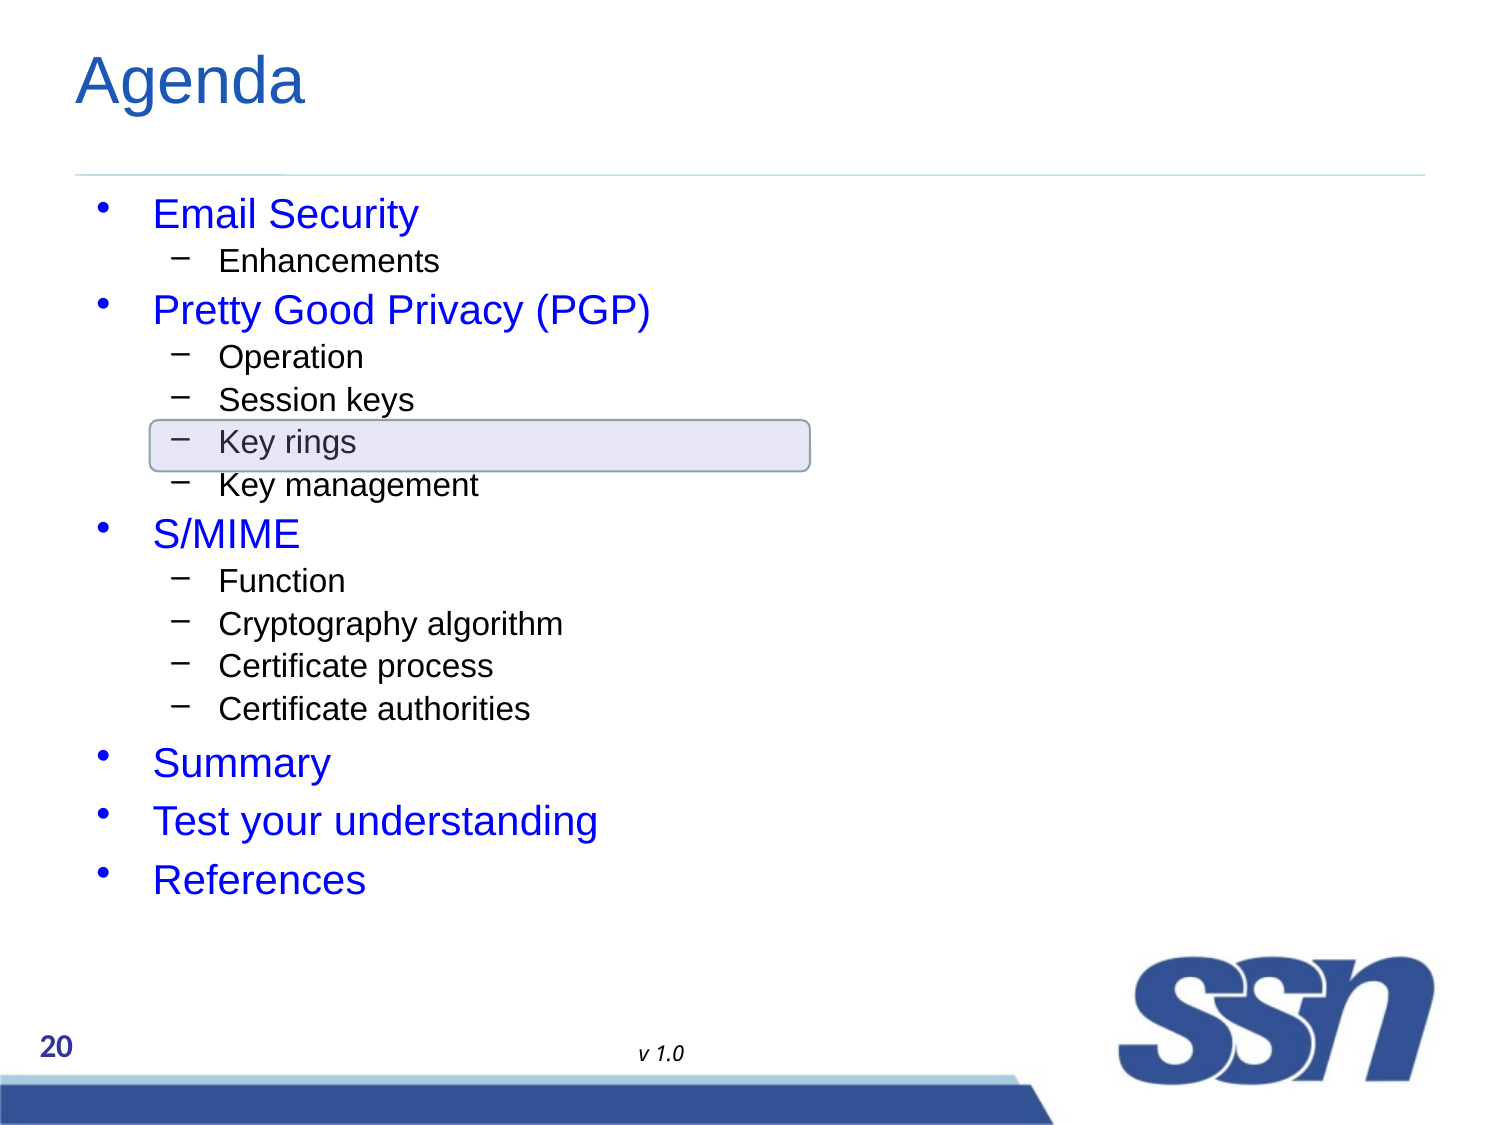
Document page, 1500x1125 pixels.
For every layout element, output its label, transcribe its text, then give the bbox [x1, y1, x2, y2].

title Agenda [60, 13, 1027, 142]
text_box [147, 417, 813, 474]
picture [0, 913, 1500, 1125]
list Email Security Enhancements Pretty Good Privacy (PGP) Operation Session keys Key rings Key management S/MIME Function Cryptography algorithm Certificate process Certificate authorities Summary Test your understanding References [81, 185, 1468, 990]
